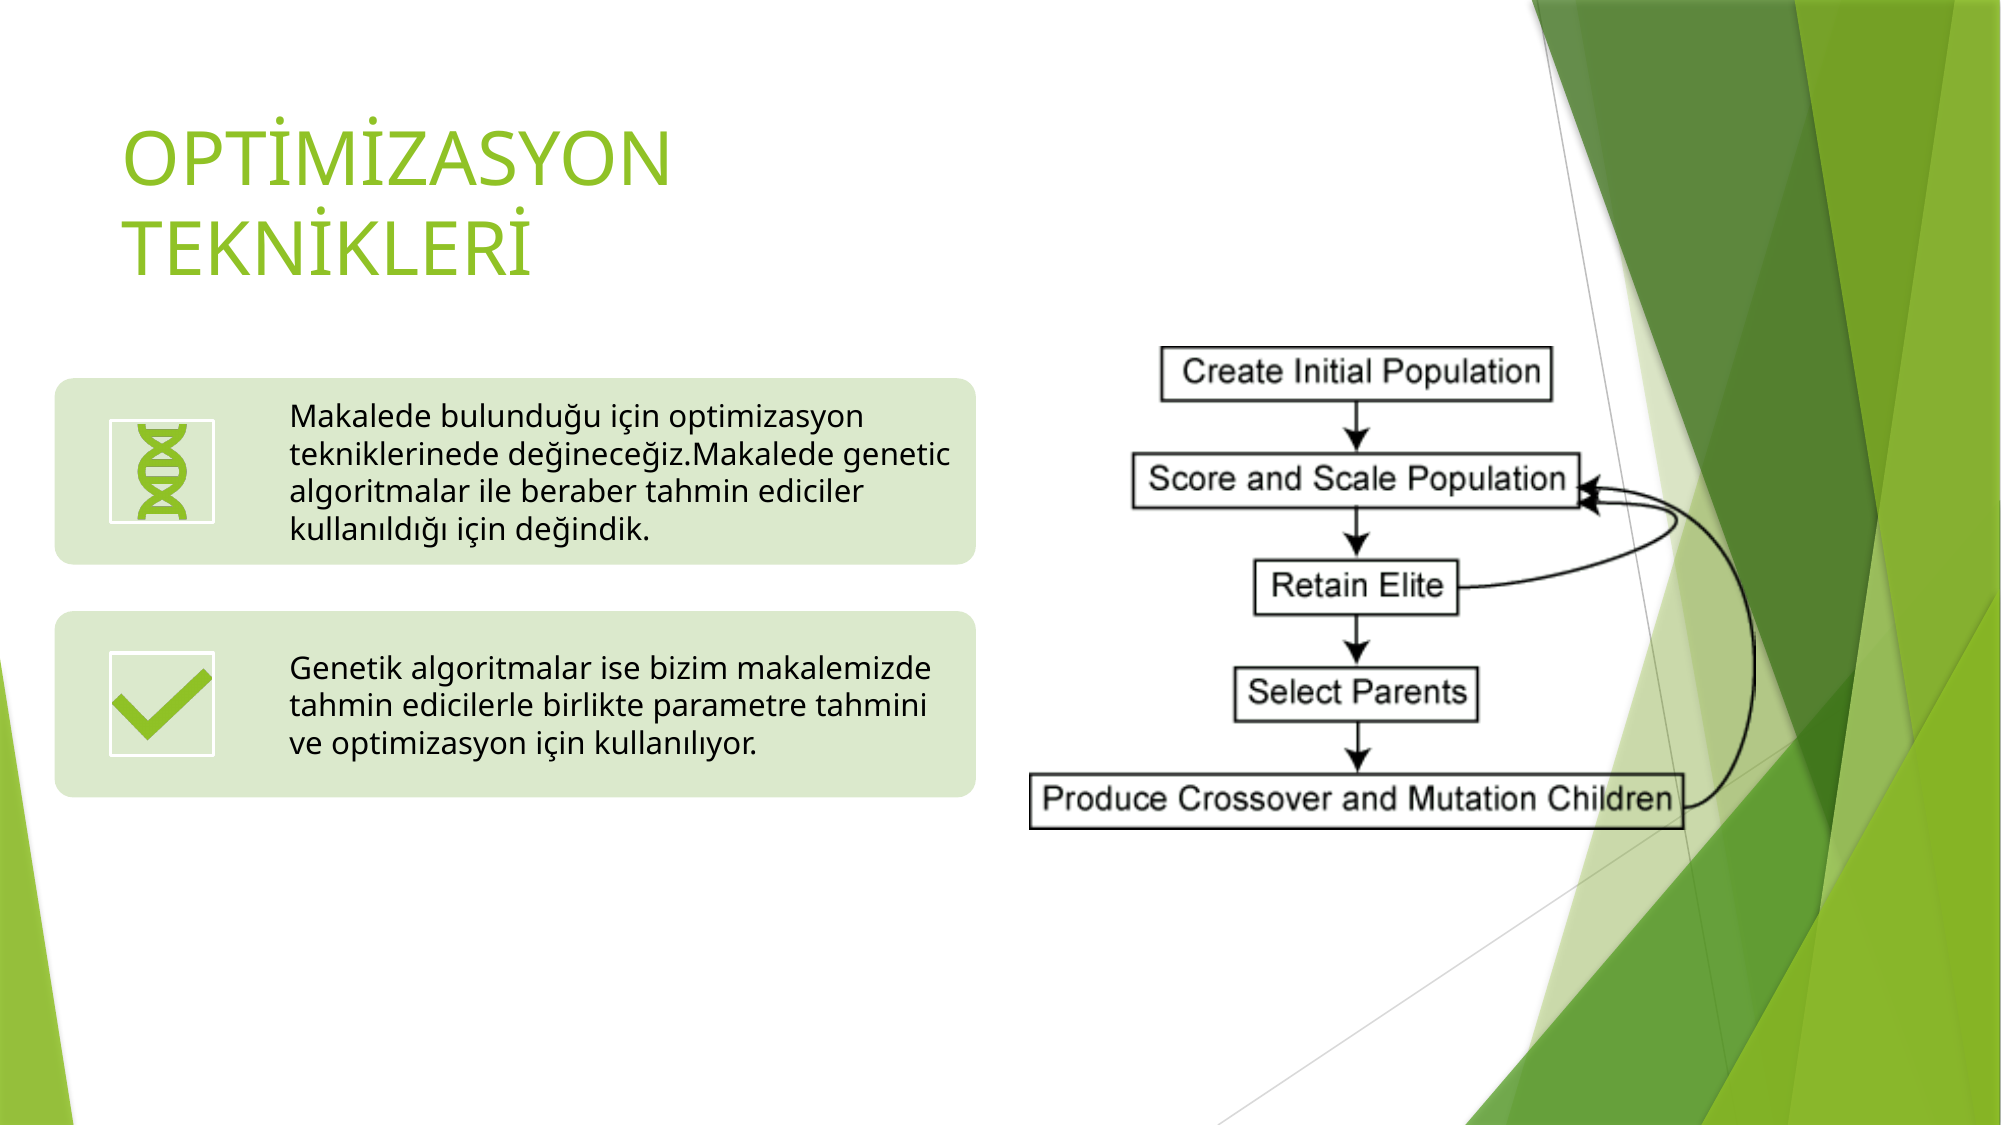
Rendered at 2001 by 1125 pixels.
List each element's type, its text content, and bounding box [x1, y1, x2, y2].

title OPTİMİZASYON TEKNİKLERİ [106, 103, 1028, 370]
picture [1029, 346, 1757, 831]
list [54, 276, 977, 899]
